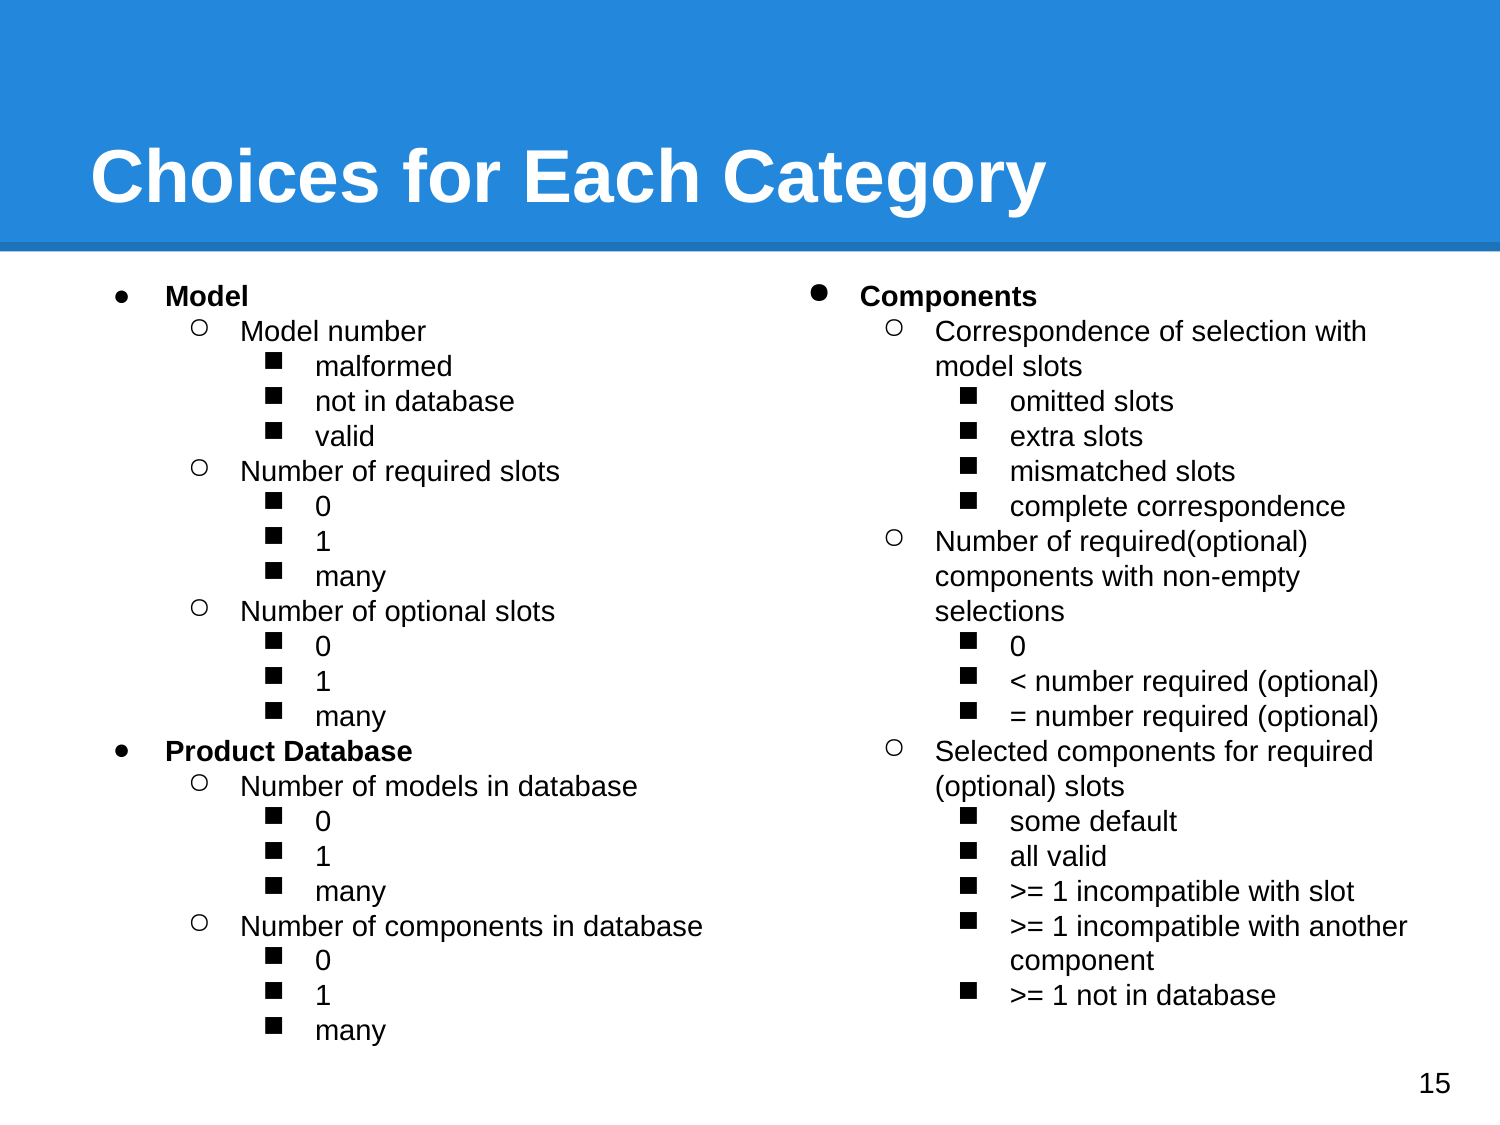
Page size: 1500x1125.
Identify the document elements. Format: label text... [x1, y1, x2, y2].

title Choices for Each Category [75, 45, 1425, 233]
list Model Model number malformed not in database valid Number of required slots 0 1 many Number of optional slots 0 1 many Product Database Number of models in database 0 1 many Number of components in database 0 1 many [75, 262, 769, 1078]
slide_number ‹#› [1403, 1038, 1494, 1125]
list Components Correspondence of selection with model slots omitted slots extra slots mismatched slots complete correspondence Number of required(optional) components with non-empty selections 0 < number required (optional) = number required (optional) Selected components for required (optional) slots some default all valid >= 1 incompatible with slot >= 1 incompatible with another component >= 1 not in database [769, 262, 1425, 1078]
